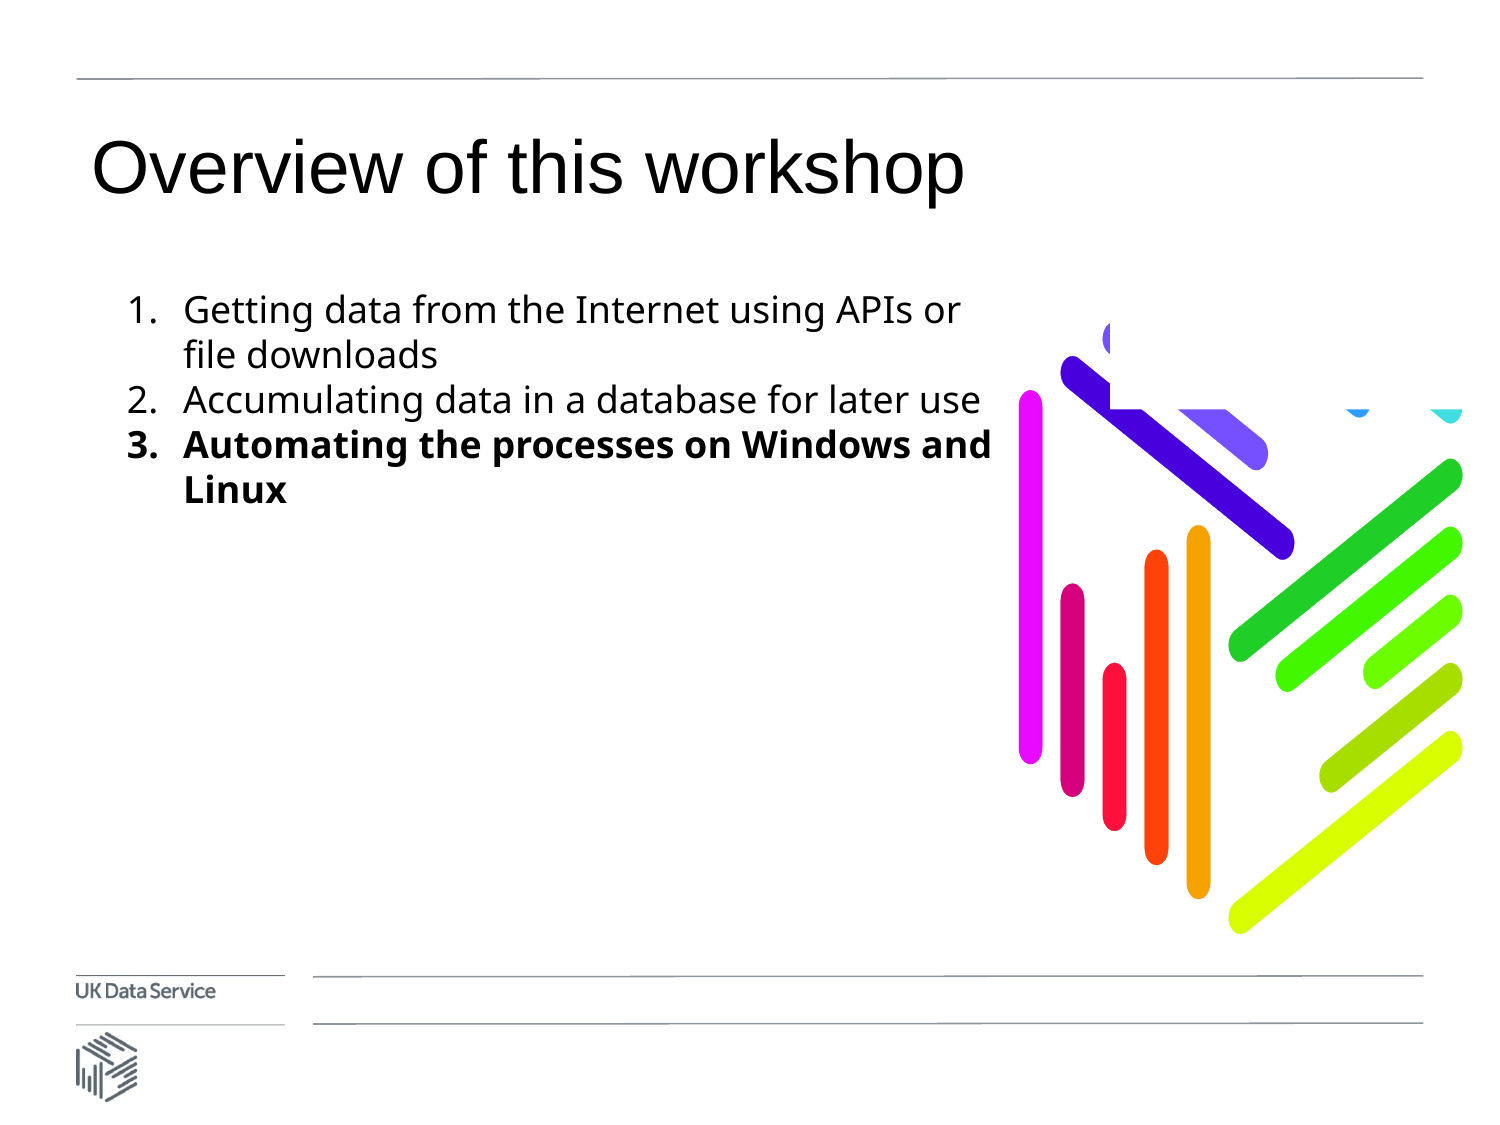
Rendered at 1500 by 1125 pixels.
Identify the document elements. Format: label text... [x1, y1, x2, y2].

text_box Getting data from the Internet using APIs or file downloads Accumulating data in a database for later use Automating the processes on Windows and Linux [112, 278, 1013, 519]
text_box Overview of this workshop [76, 70, 1427, 258]
picture [76, 975, 285, 1102]
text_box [1018, 197, 1464, 935]
